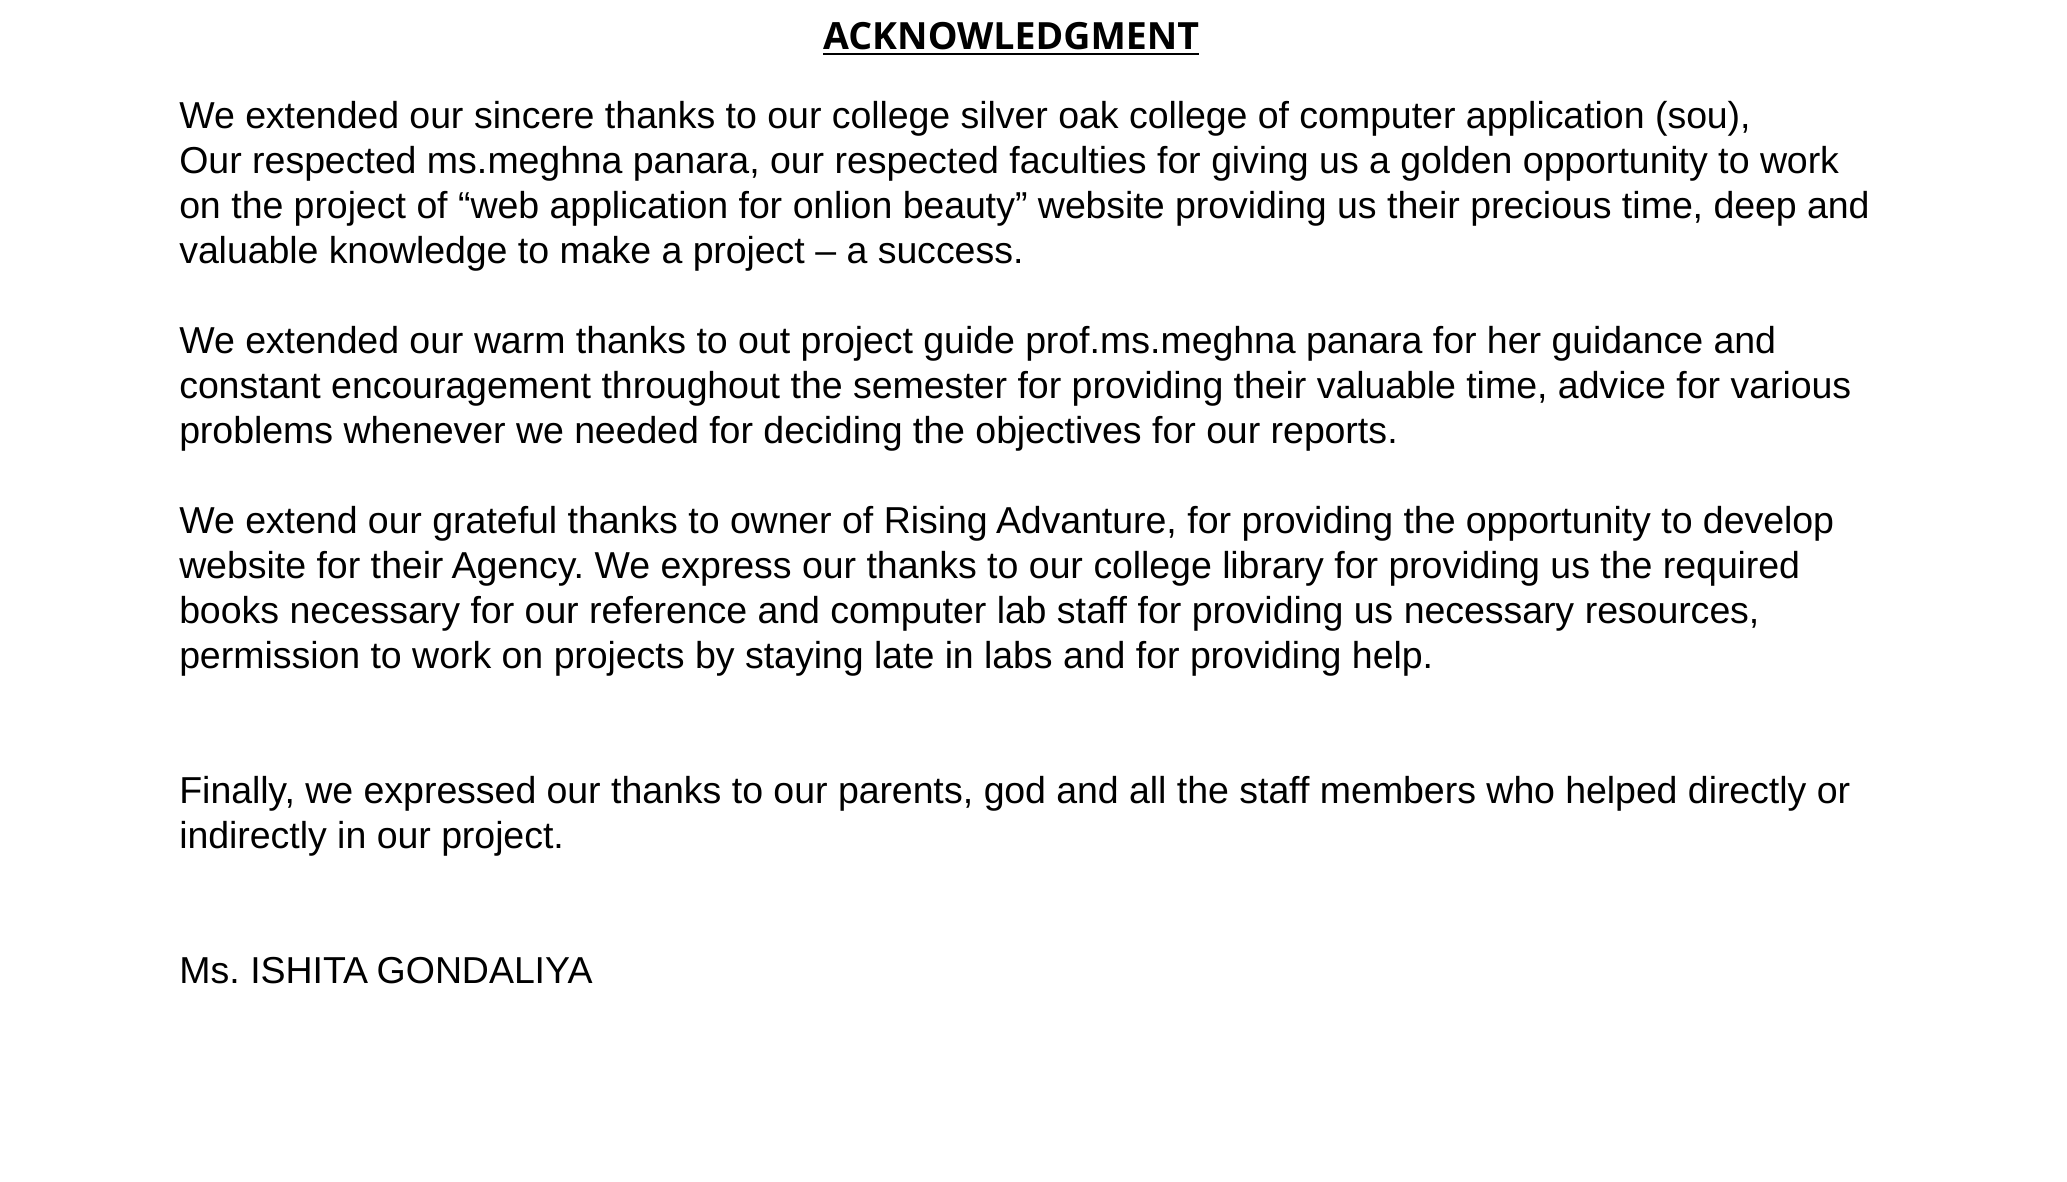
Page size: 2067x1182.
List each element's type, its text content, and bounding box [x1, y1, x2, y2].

text_box ACKNOWLEDGMENT [808, 4, 1259, 65]
text_box We extended our sincere thanks to our college silver oak college of computer application (sou), Our respected ms.meghna panara, our respected faculties for giving us a golden opportunity to work on the project of “web application for onlion beauty” website providing us their precious time, deep and valuable knowledge to make a project – a success. We extended our warm thanks to out project guide prof.ms.meghna panara for her guidance and constant encouragement throughout the semester for providing their valuable time, advice for various problems whenever we needed for deciding the objectives for our reports. We extend our grateful thanks to owner of Rising Advanture, for providing the opportunity to develop website for their Agency. We express our thanks to our college library for providing us the required books necessary for our reference and computer lab staff for providing us necessary resources, permission to work on projects by staying late in labs and for providing help. Finally, we expressed our thanks to our parents, god and all the staff members who helped directly or indirectly in our project. Ms. ISHITA GONDALIYA [164, 83, 1902, 998]
